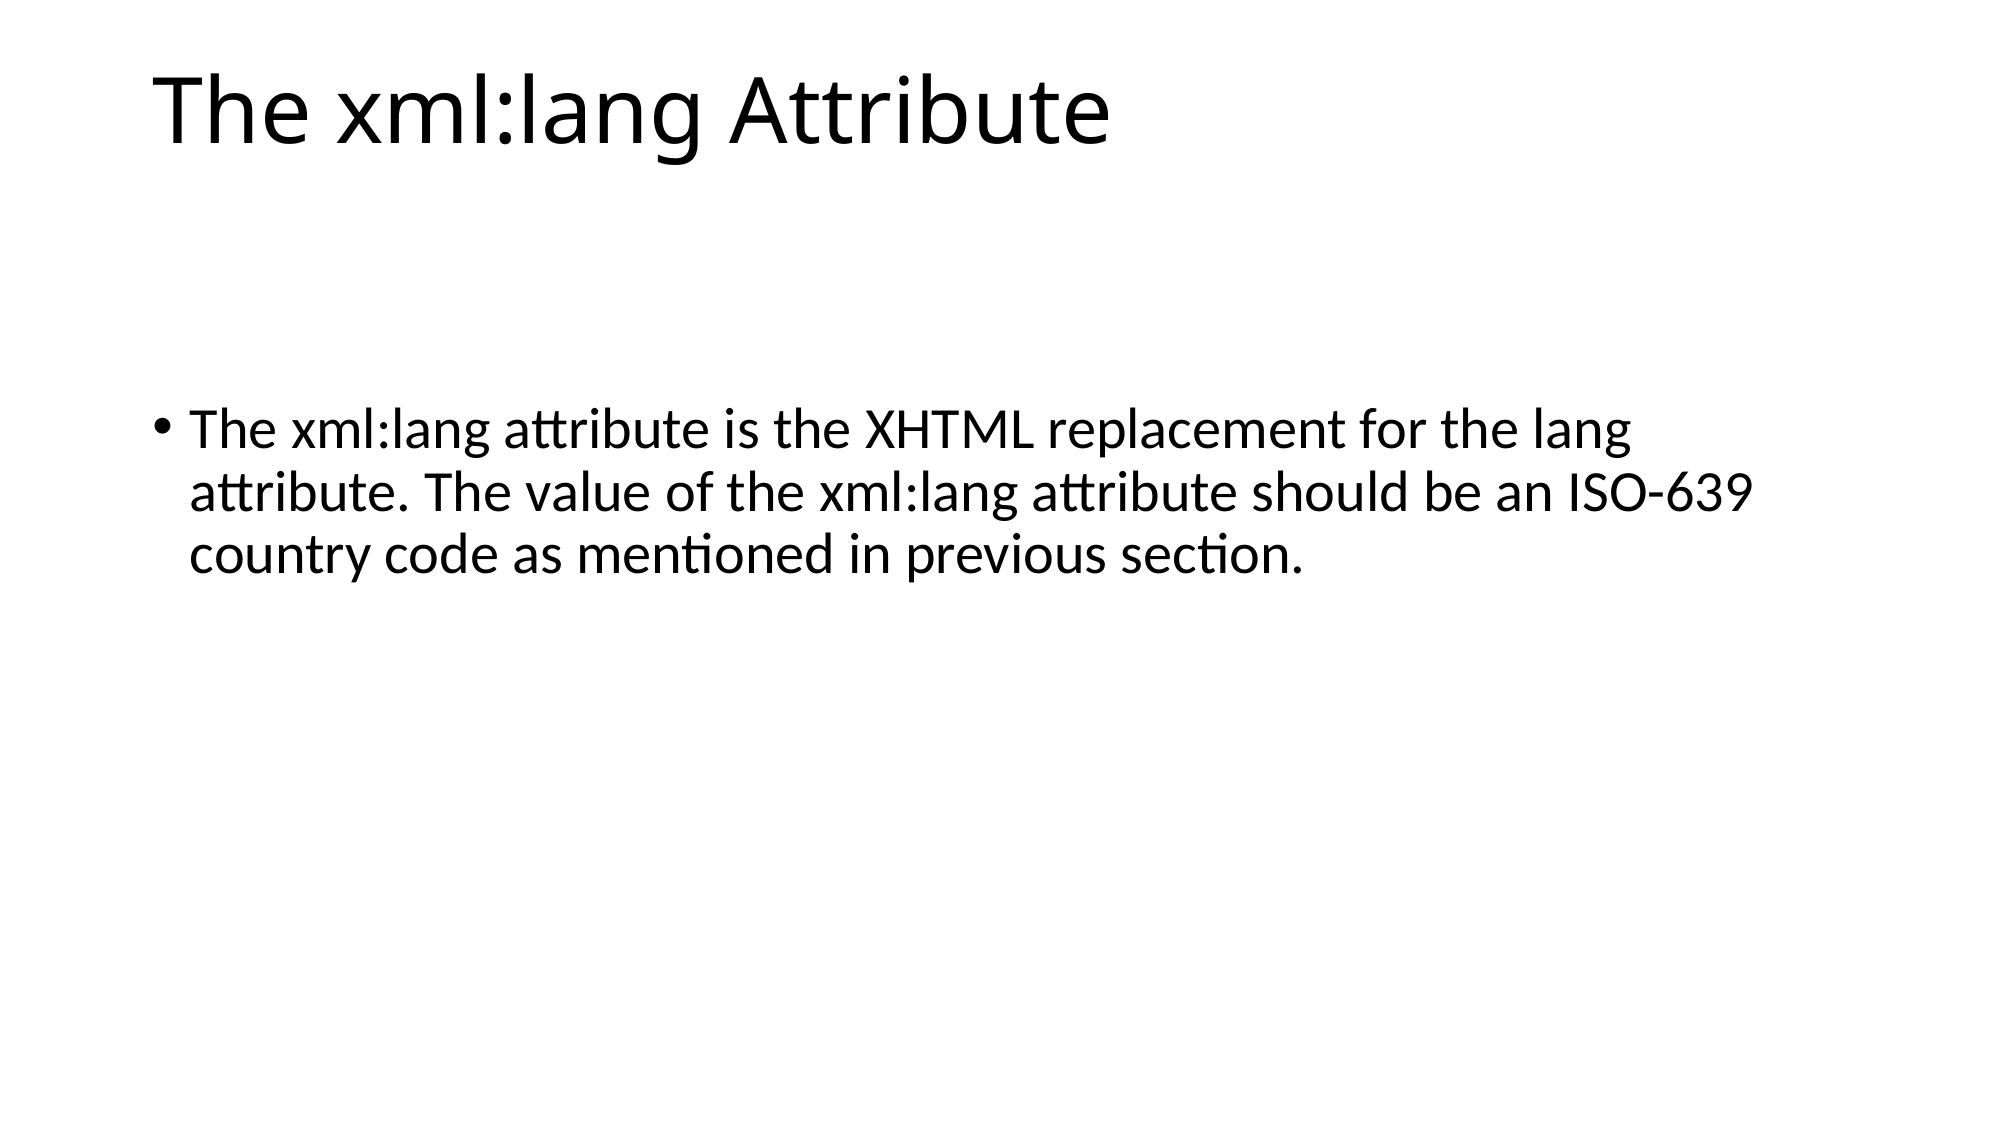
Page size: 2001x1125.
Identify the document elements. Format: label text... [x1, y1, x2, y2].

title The xml:lang Attribute [137, 59, 1863, 278]
list The xml:lang attribute is the XHTML replacement for the lang attribute. The value of the xml:lang attribute should be an ISO-639 country code as mentioned in previous section. [137, 299, 1863, 1014]
